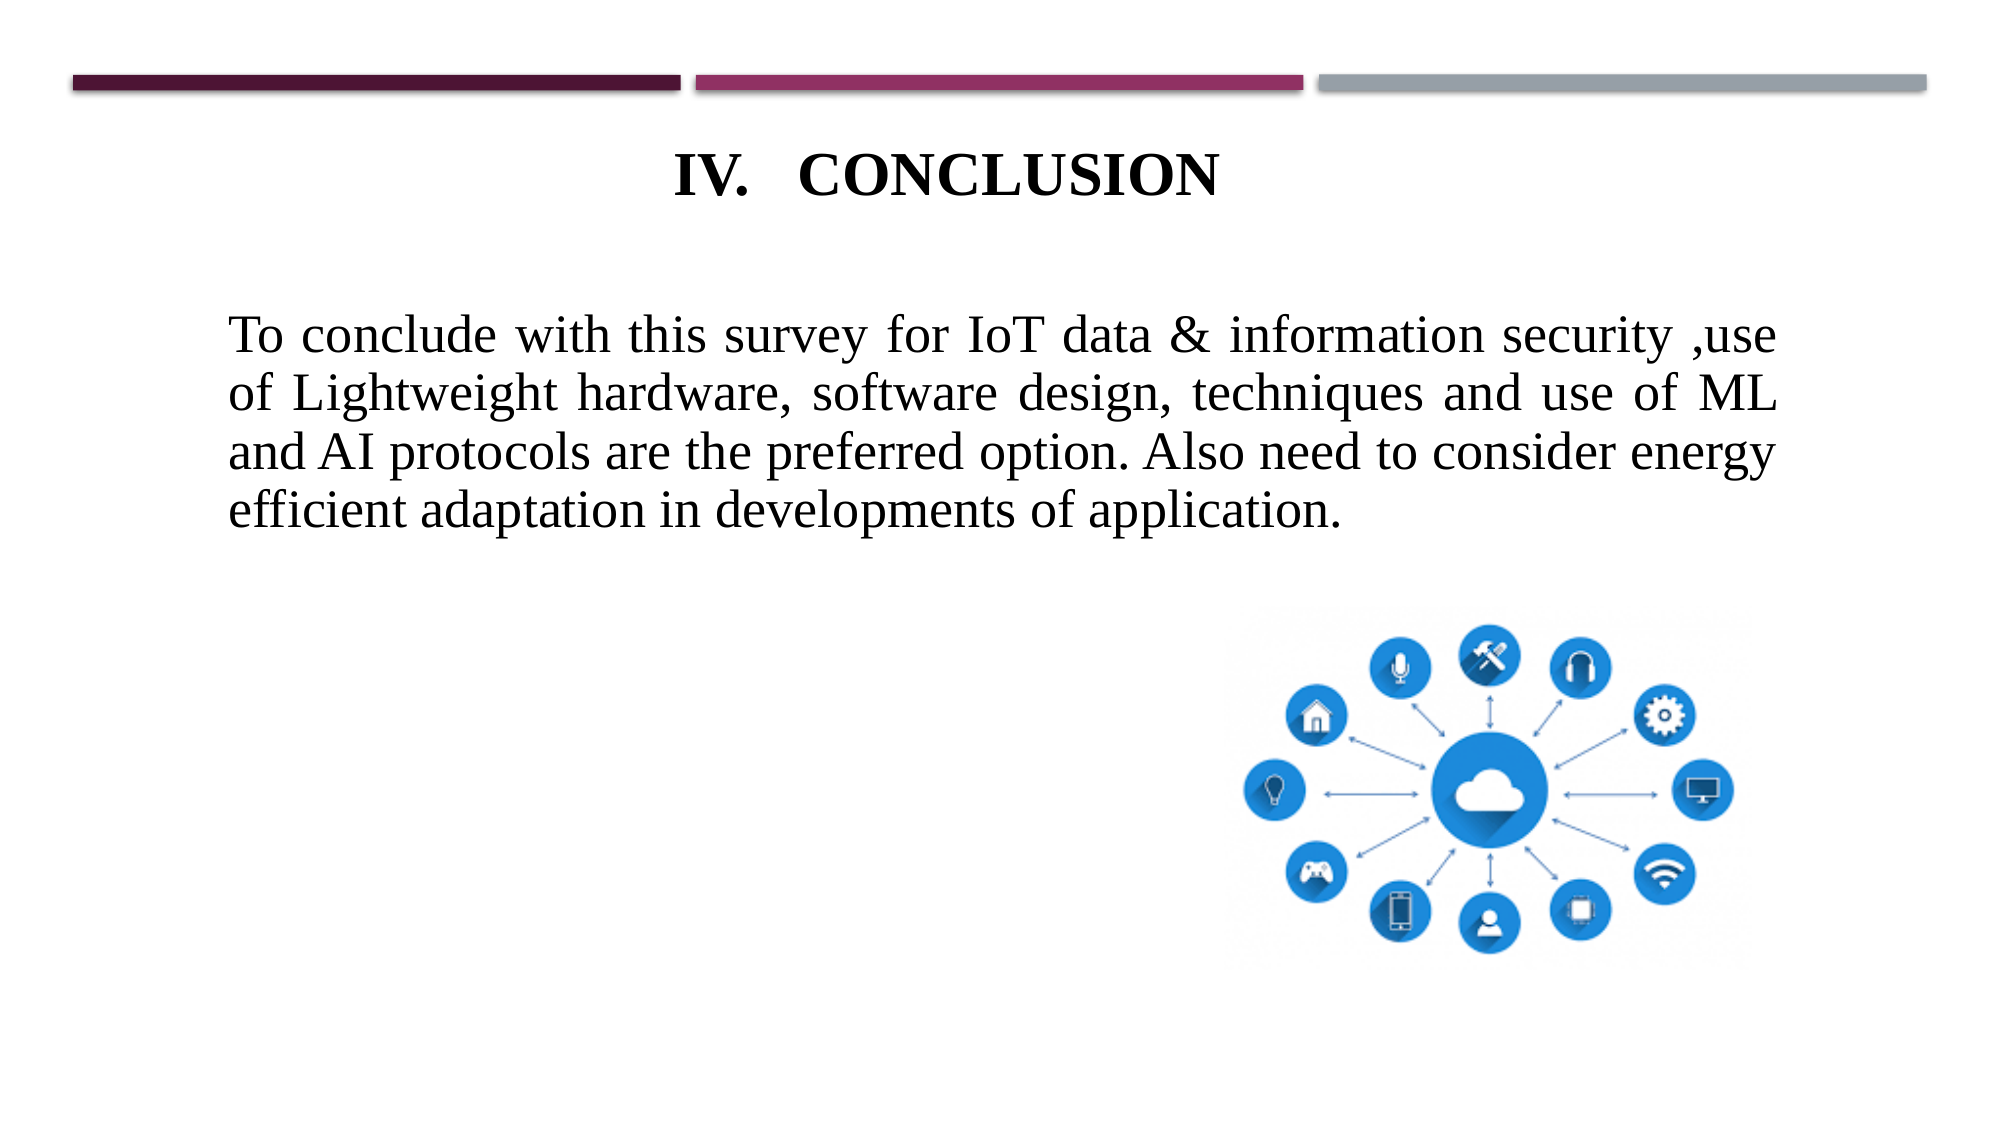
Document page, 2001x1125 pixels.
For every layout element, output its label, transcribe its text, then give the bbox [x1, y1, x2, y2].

picture [1223, 605, 1753, 971]
text_box IV. CONCLUSION [447, 125, 1448, 290]
text_box To conclude with this survey for IoT data & information security ,use of Lightweight hardware, software design, techniques and use of ML and AI protocols are the preferred option. Also need to consider energy efficient adaptation in developments of application. [213, 298, 1795, 617]
